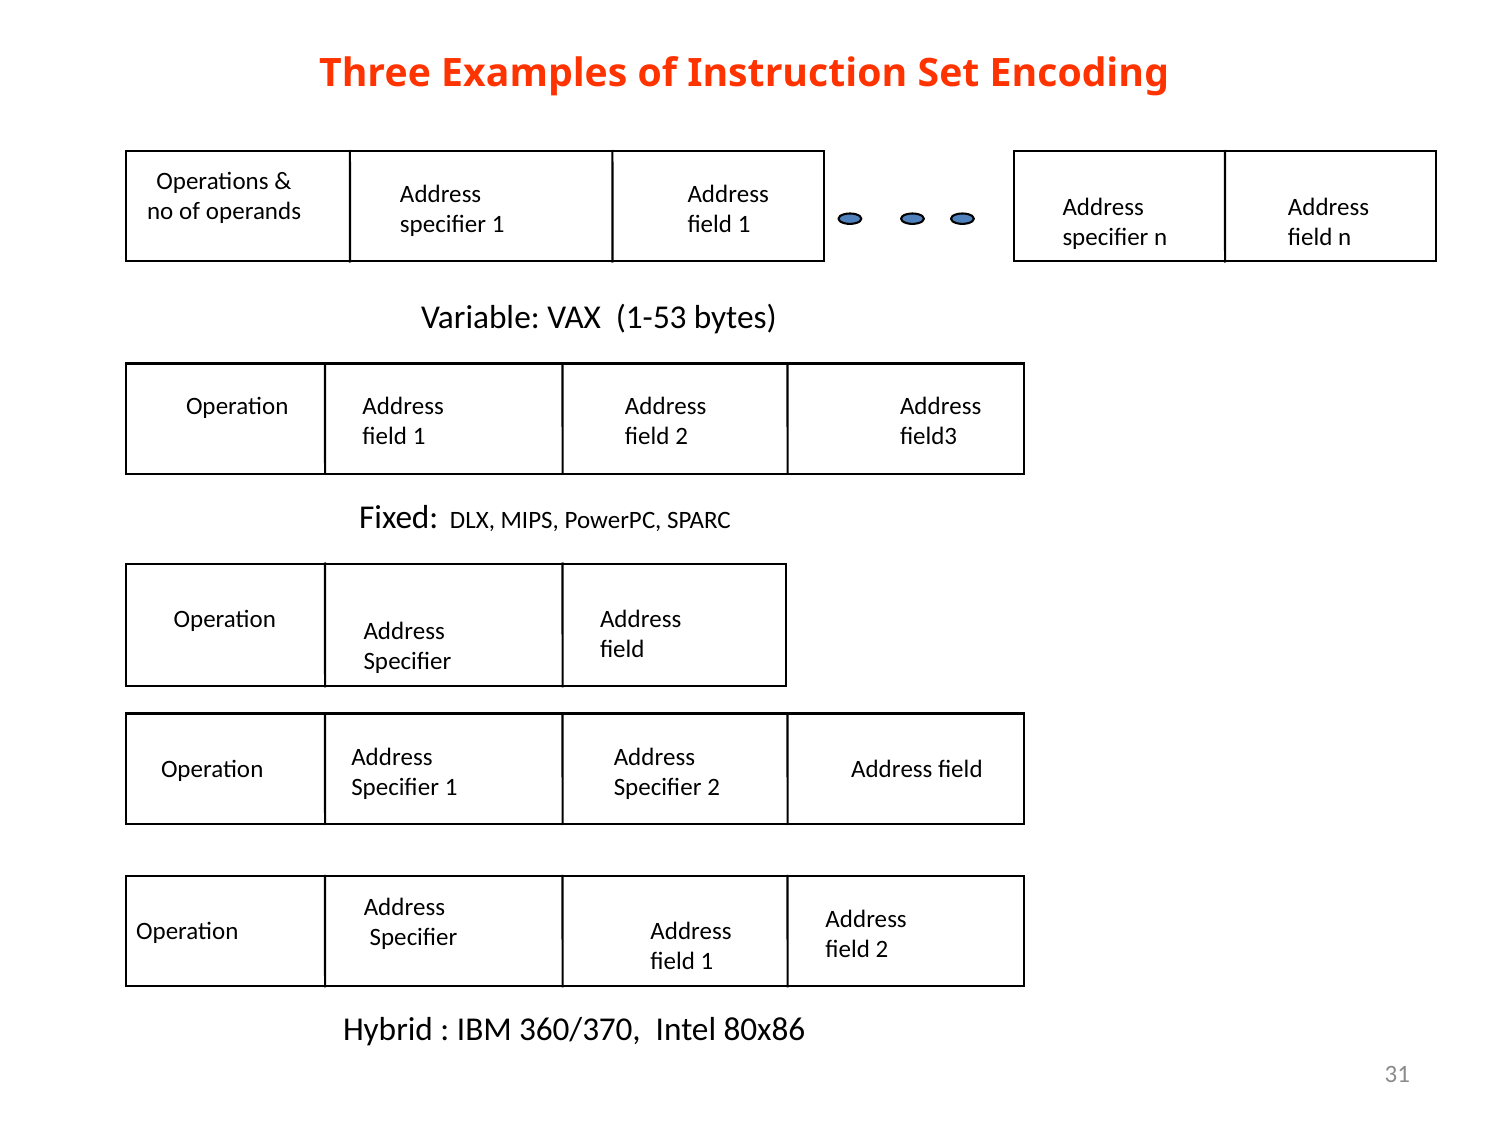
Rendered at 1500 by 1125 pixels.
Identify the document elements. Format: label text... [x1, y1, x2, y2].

text_box [563, 363, 787, 474]
text_box Address Specifier 2 [598, 732, 736, 808]
text_box [563, 563, 787, 687]
text_box [788, 363, 1024, 474]
text_box Address field [835, 745, 999, 791]
text_box Address field 1 [672, 170, 785, 245]
text_box Address field3 [884, 382, 997, 458]
text_box [901, 213, 924, 224]
text_box Operation [121, 907, 254, 953]
text_box Address field 2 [609, 382, 722, 458]
text_box [950, 213, 974, 224]
text_box Variable: VAX (1-53 bytes) [255, 287, 793, 343]
text_box Address field [584, 594, 697, 670]
text_box Address Specifier 1 [336, 732, 473, 808]
text_box Address specifier 1 [384, 170, 521, 245]
text_box Address field n [1272, 182, 1391, 258]
text_box [125, 151, 612, 262]
text_box [126, 875, 562, 987]
text_box [126, 563, 562, 687]
text_box [563, 875, 787, 987]
text_box [838, 213, 862, 224]
text_box Address field 1 [347, 382, 460, 458]
text_box Address Specifier [348, 882, 473, 958]
text_box [126, 713, 562, 824]
text_box Address field 1 [635, 907, 753, 983]
text_box Operation [145, 745, 279, 791]
text_box [788, 875, 1024, 987]
text_box Operations & no of operands [131, 157, 317, 233]
text_box Address specifier n [1047, 182, 1183, 258]
text_box Address field 2 [810, 894, 928, 970]
title Three Examples of Instruction Set Encoding [62, 39, 1428, 102]
text_box Operation [170, 382, 304, 428]
text_box Address Specifier [348, 607, 467, 683]
text_box Hybrid : IBM 360/370, Intel 80x86 [177, 999, 822, 1055]
list [75, 262, 1425, 1005]
slide_number 31 [1074, 1042, 1425, 1103]
text_box [1013, 151, 1437, 262]
text_box [126, 363, 562, 474]
text_box Fixed: DLX, MIPS, PowerPC, SPARC [343, 487, 747, 543]
text_box Operation [158, 595, 292, 641]
text_box [613, 151, 824, 262]
text_box [563, 713, 787, 824]
text_box [788, 713, 1024, 824]
